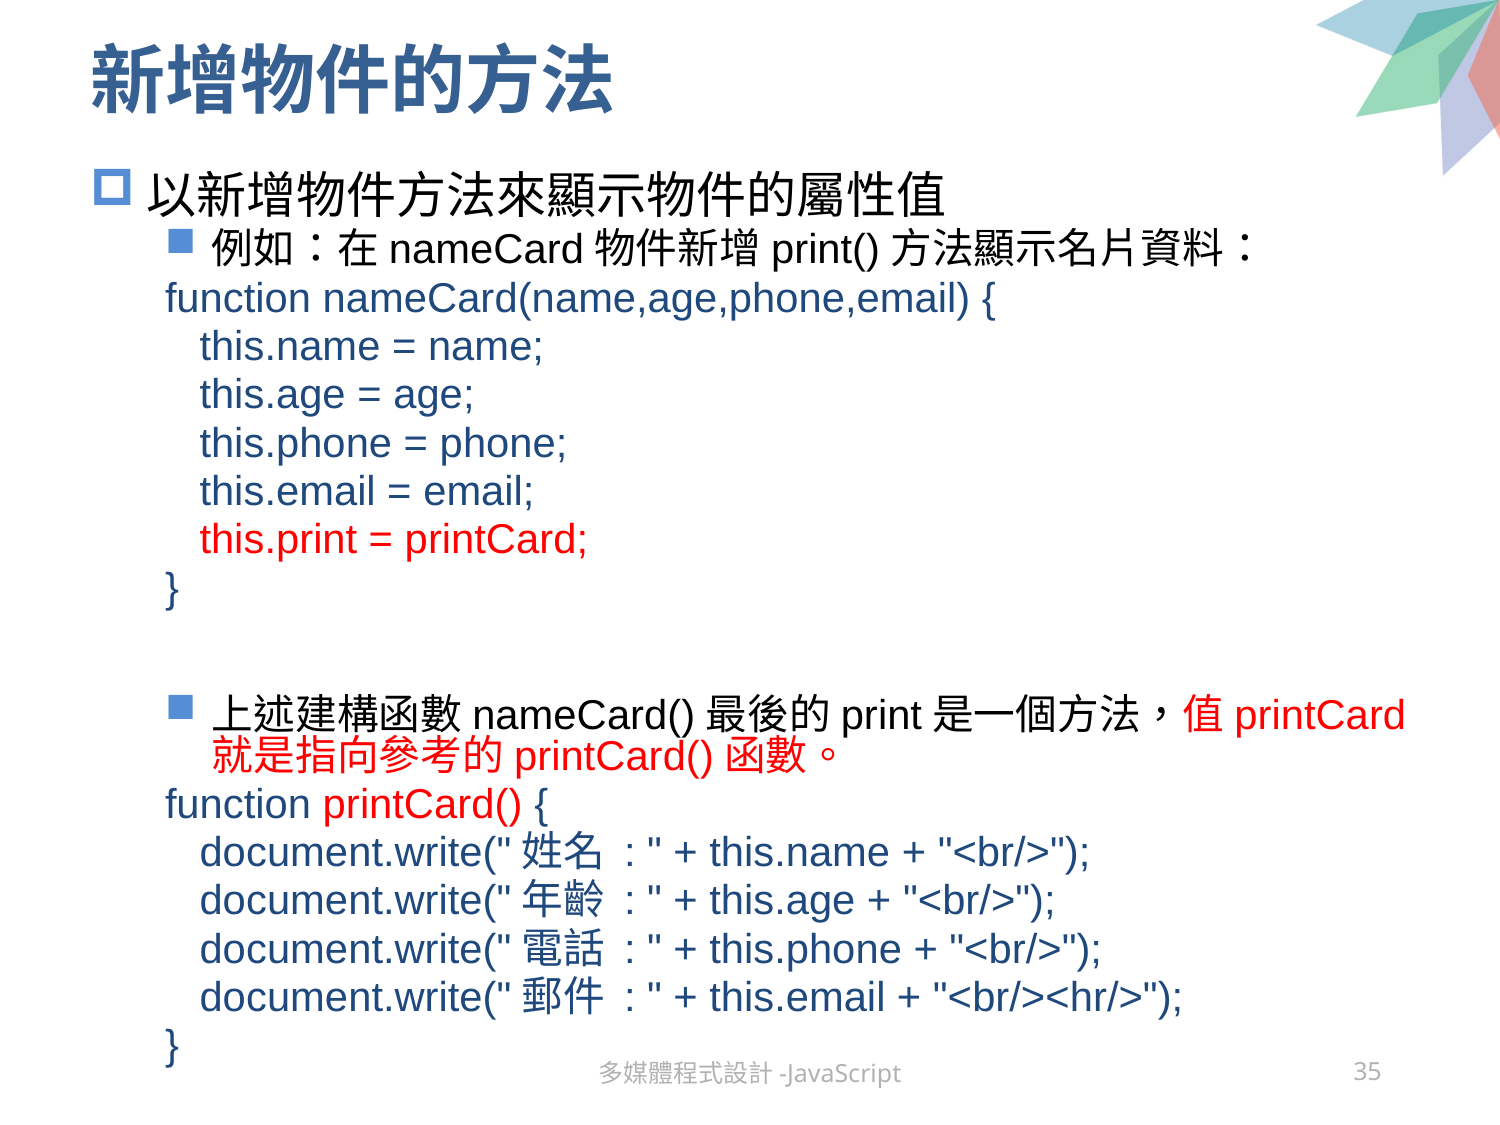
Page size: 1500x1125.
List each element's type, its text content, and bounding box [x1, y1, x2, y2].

picture [0, 0, 1500, 1125]
slide_number 35 [1059, 1042, 1397, 1103]
footer 多媒體程式設計-JavaScript [496, 1042, 1004, 1103]
title 新增物件的方法 [75, 0, 1425, 168]
list 以新增物件方法來顯示物件的屬性值 例如：在nameCard物件新增print()方法顯示名片資料： function nameCard(name,age,phone,email) { this.name = name; this.age = age; this.phone = phone; this.email = email; this.print = printCard; } 上述建構函數nameCard()最後的print是一個方法，值printCard就是指向參考的printCard()函數。 function printCard() { document.write("姓名 : " + this.name + "<br/>"); document.write("年齡 : " + this.age + "<br/>"); document.write("電話 : " + this.phone + "<br/>"); document.write("郵件 : " + this.email + "<br/><hr/>"); } [75, 168, 1425, 965]
